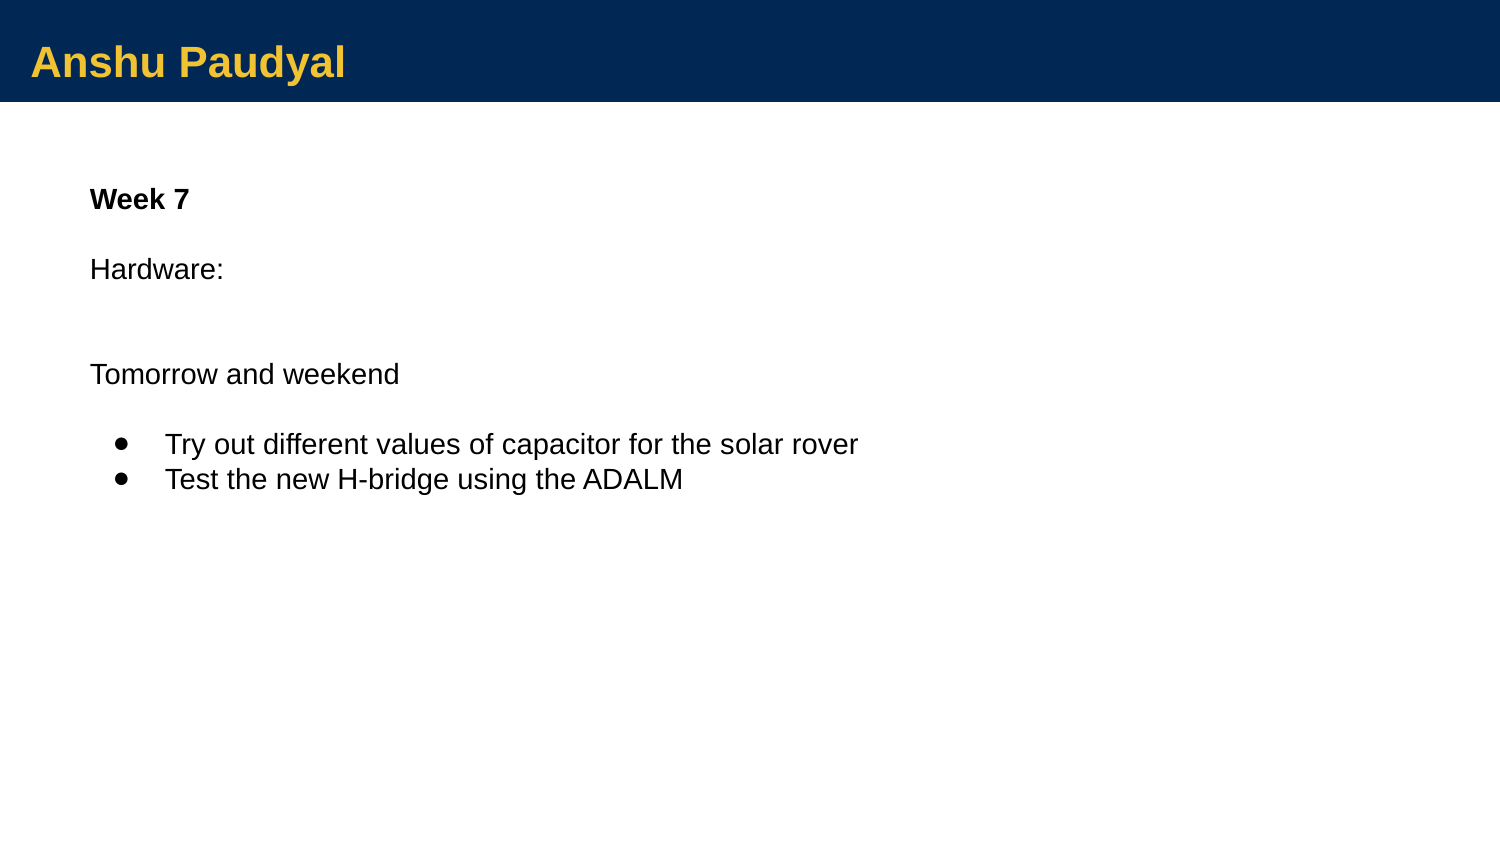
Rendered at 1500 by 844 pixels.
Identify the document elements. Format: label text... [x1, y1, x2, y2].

text_box Week 7 Hardware: Tomorrow and weekend Try out different values of capacitor for the solar rover Test the new H-bridge using the ADALM [74, 165, 1266, 616]
picture [0, 0, 1500, 103]
